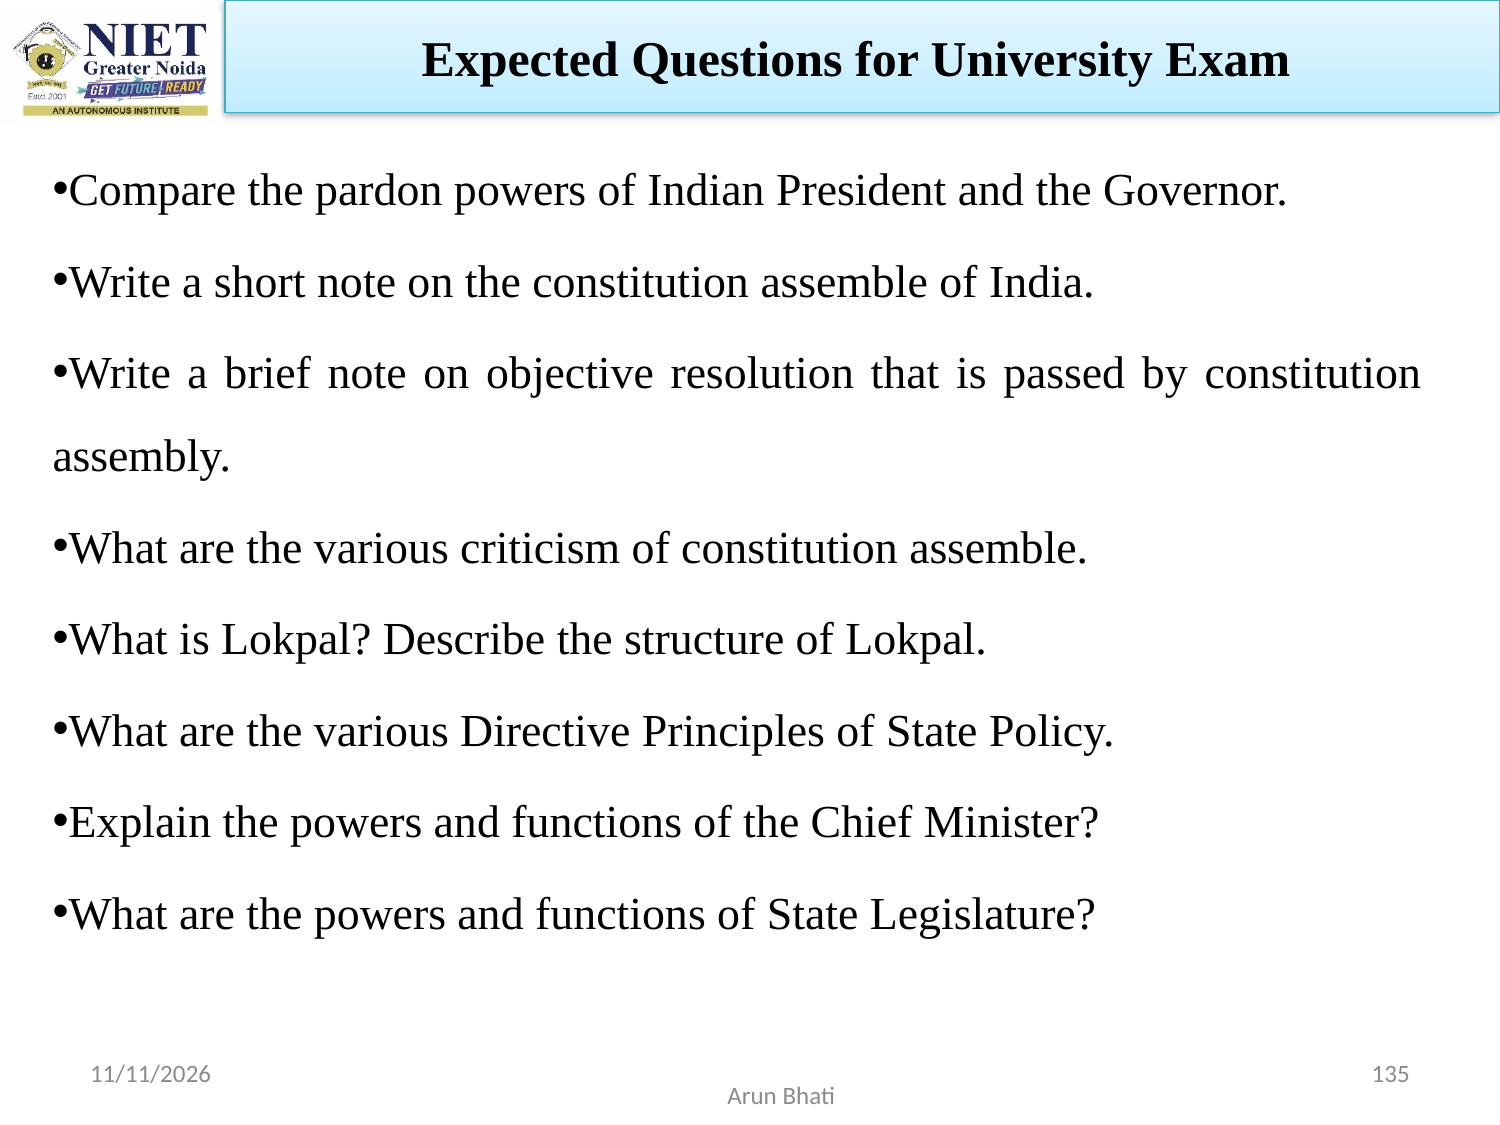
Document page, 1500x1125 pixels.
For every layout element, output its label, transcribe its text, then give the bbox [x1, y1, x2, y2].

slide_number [75, 1042, 425, 1103]
slide_number 135 [1074, 1042, 1425, 1103]
footer Arun Bhati [300, 1065, 1263, 1125]
list Compare the pardon powers of Indian President and the Governor. Write a short note on the constitution assemble of India. Write a brief note on objective resolution that is passed by constitution assembly. What are the various criticism of constitution assemble. What is Lokpal? Describe the structure of Lokpal. What are the various Directive Principles of State Policy. Explain the powers and functions of the Chief Minister? What are the powers and functions of State Legislature? [37, 125, 1438, 1043]
text_box Expected Questions for University Exam [224, 0, 1500, 113]
picture [0, 11, 222, 125]
